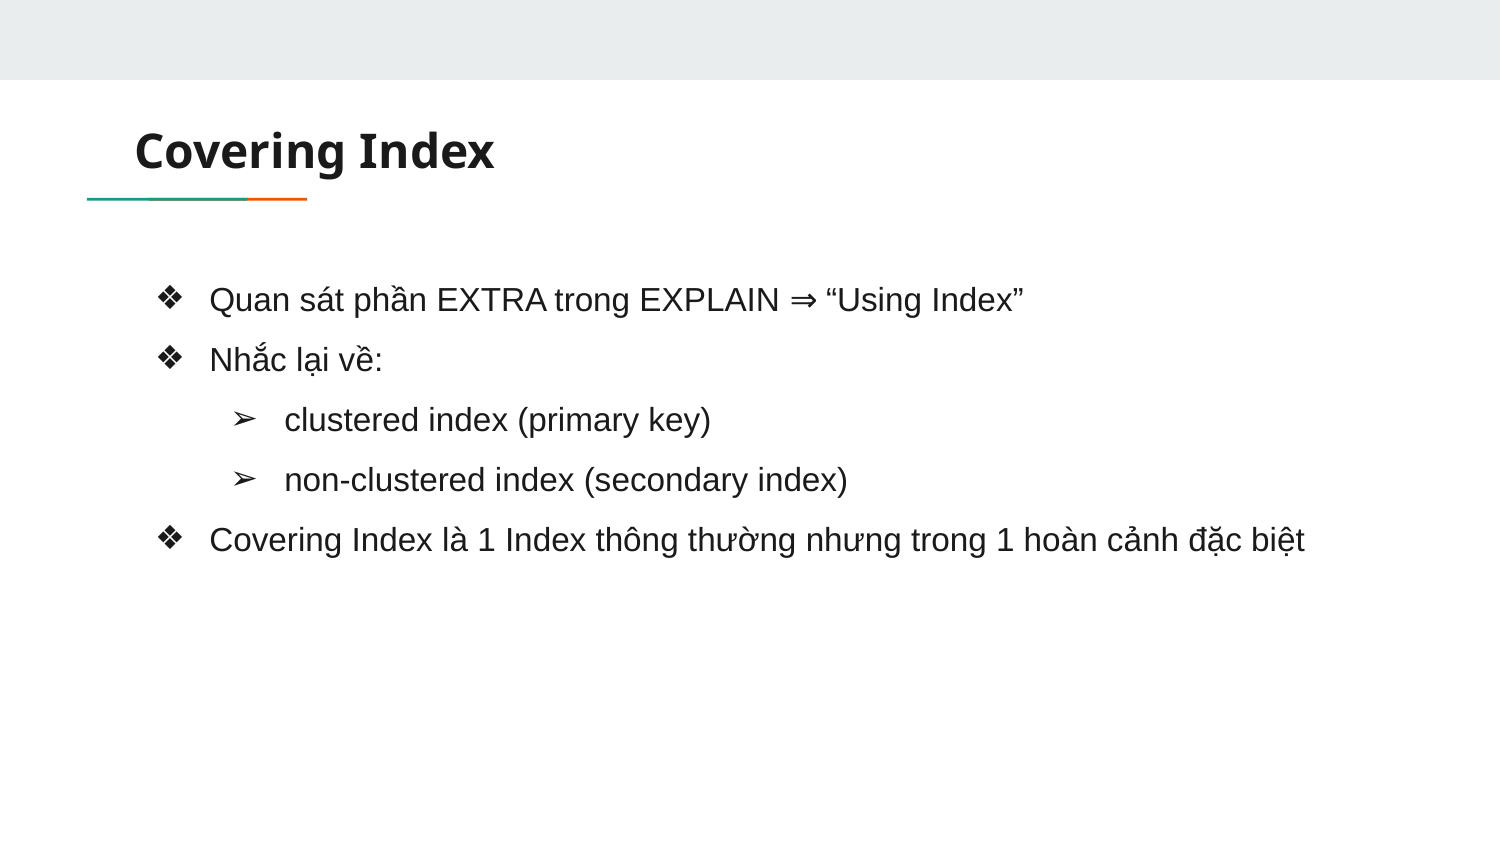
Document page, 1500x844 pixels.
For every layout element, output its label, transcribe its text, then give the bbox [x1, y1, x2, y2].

title Covering Index [119, 105, 1381, 194]
list Quan sát phần EXTRA trong EXPLAIN ⇒ “Using Index” Nhắc lại về: clustered index (primary key) non-clustered index (secondary index) Covering Index là 1 Index thông thường nhưng trong 1 hoàn cảnh đặc biệt [119, 243, 1411, 844]
